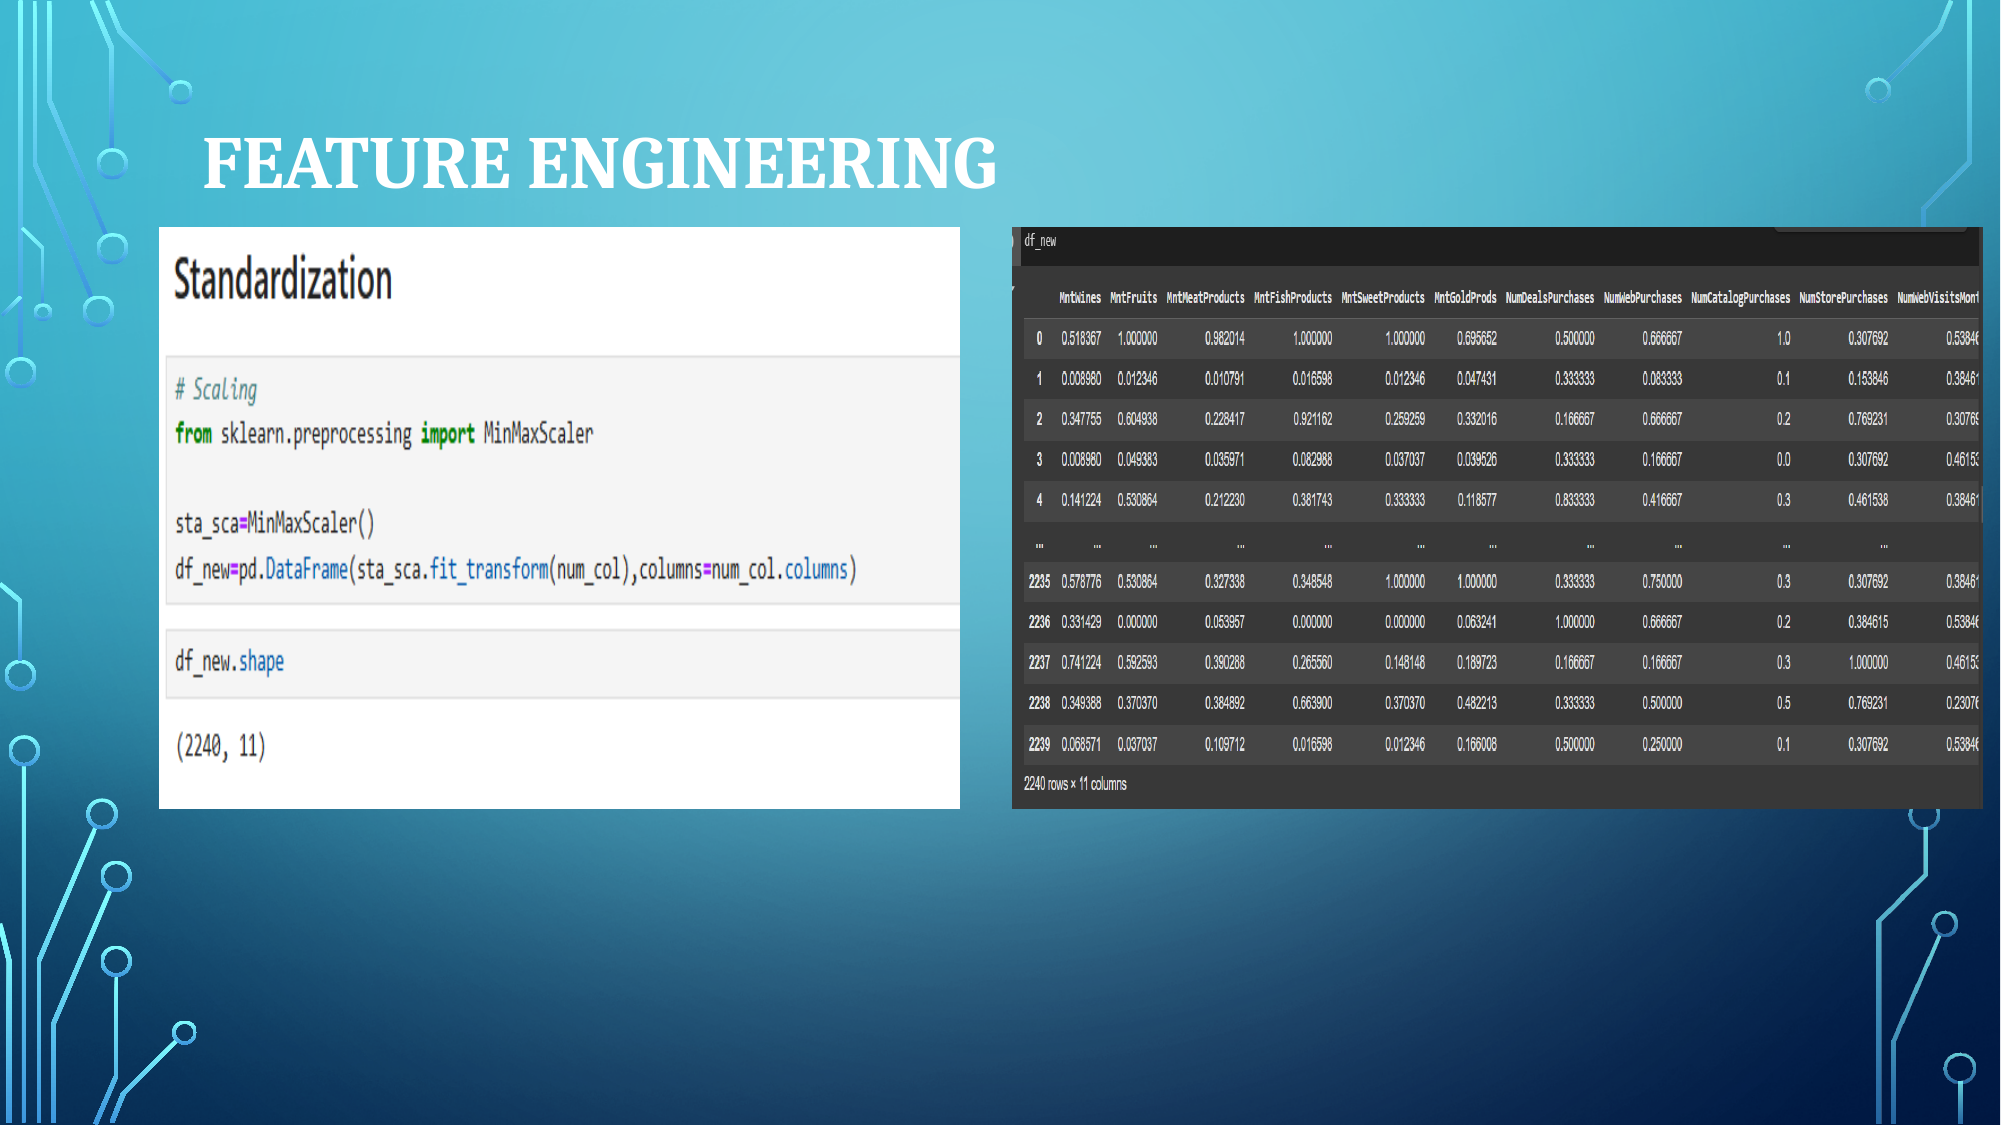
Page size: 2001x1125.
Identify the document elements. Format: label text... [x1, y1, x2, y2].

title FEATURE ENGINEERING [187, 101, 1037, 228]
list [1012, 226, 1983, 809]
picture [159, 226, 960, 809]
